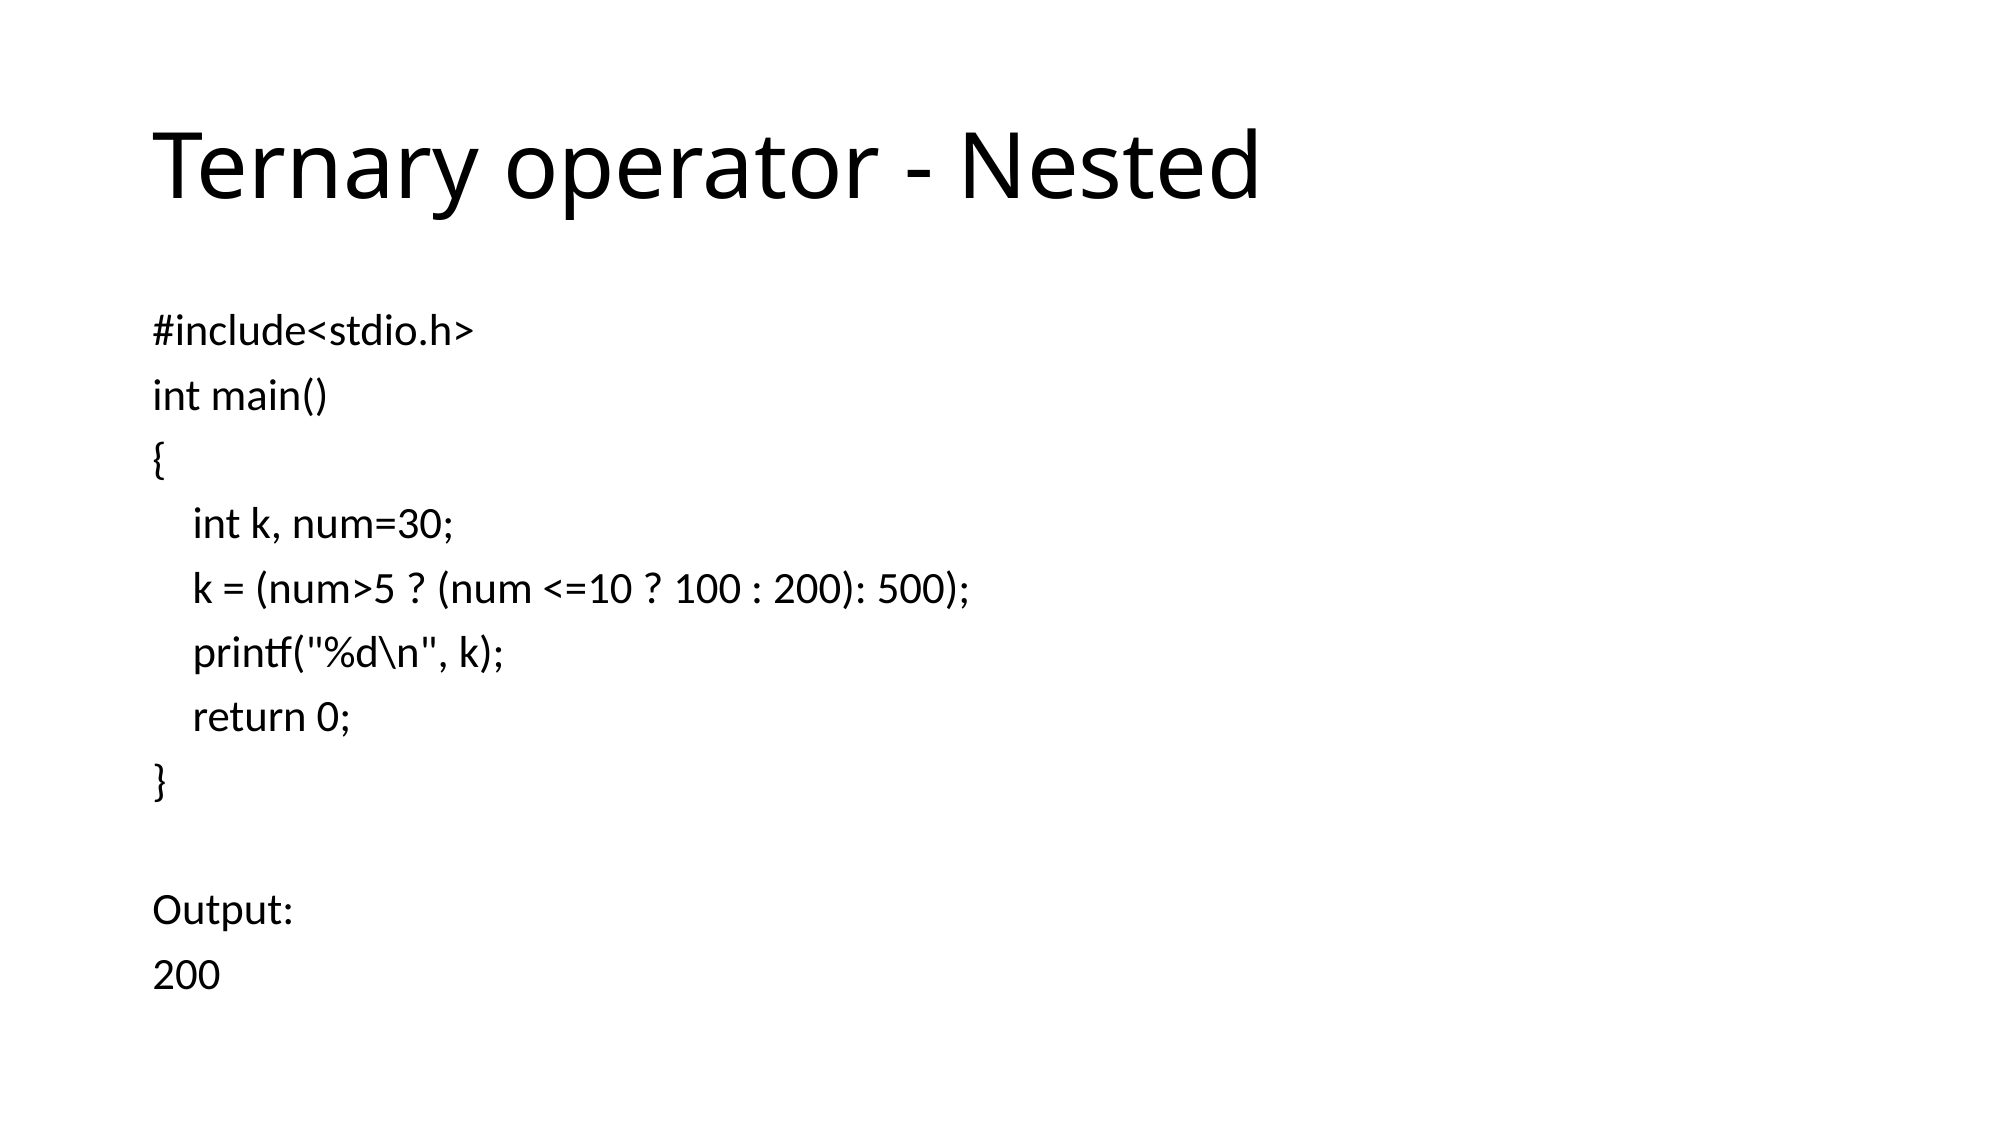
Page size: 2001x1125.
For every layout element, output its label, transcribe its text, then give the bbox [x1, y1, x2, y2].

title Ternary operator - Nested [137, 59, 1863, 278]
list #include<stdio.h> int main() { int k, num=30; k = (num>5 ? (num <=10 ? 100 : 200): 500); printf("%d\n", k); return 0; } Output: 200 [137, 299, 1863, 1014]
